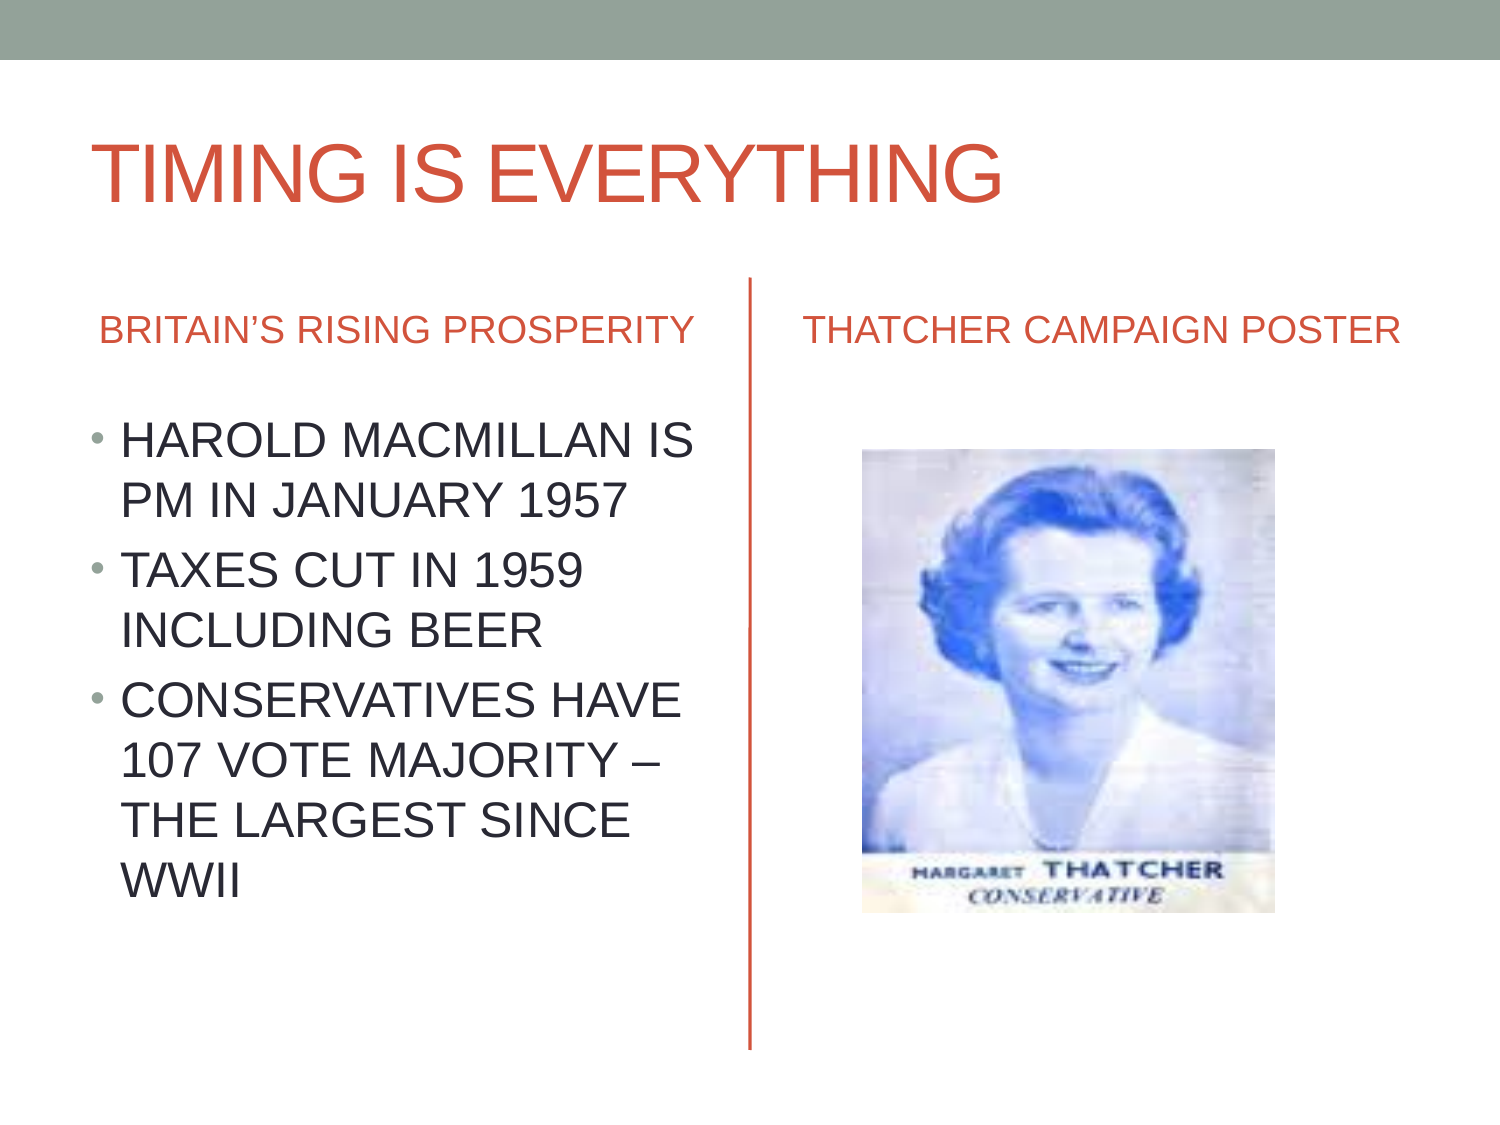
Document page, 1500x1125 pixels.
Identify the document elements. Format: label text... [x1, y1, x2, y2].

list BRITAIN’S RISING PROSPERITY [75, 275, 720, 380]
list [862, 449, 1276, 913]
title TIMING IS EVERYTHING [75, 87, 1425, 250]
list HAROLD MACMILLAN IS PM IN JANUARY 1957 TAXES CUT IN 1959 INCLUDING BEER CONSERVATIVES HAVE 107 VOTE MAJORITY – THE LARGEST SINCE WWII [75, 399, 720, 1049]
list THATCHER CAMPAIGN POSTER [780, 275, 1425, 380]
